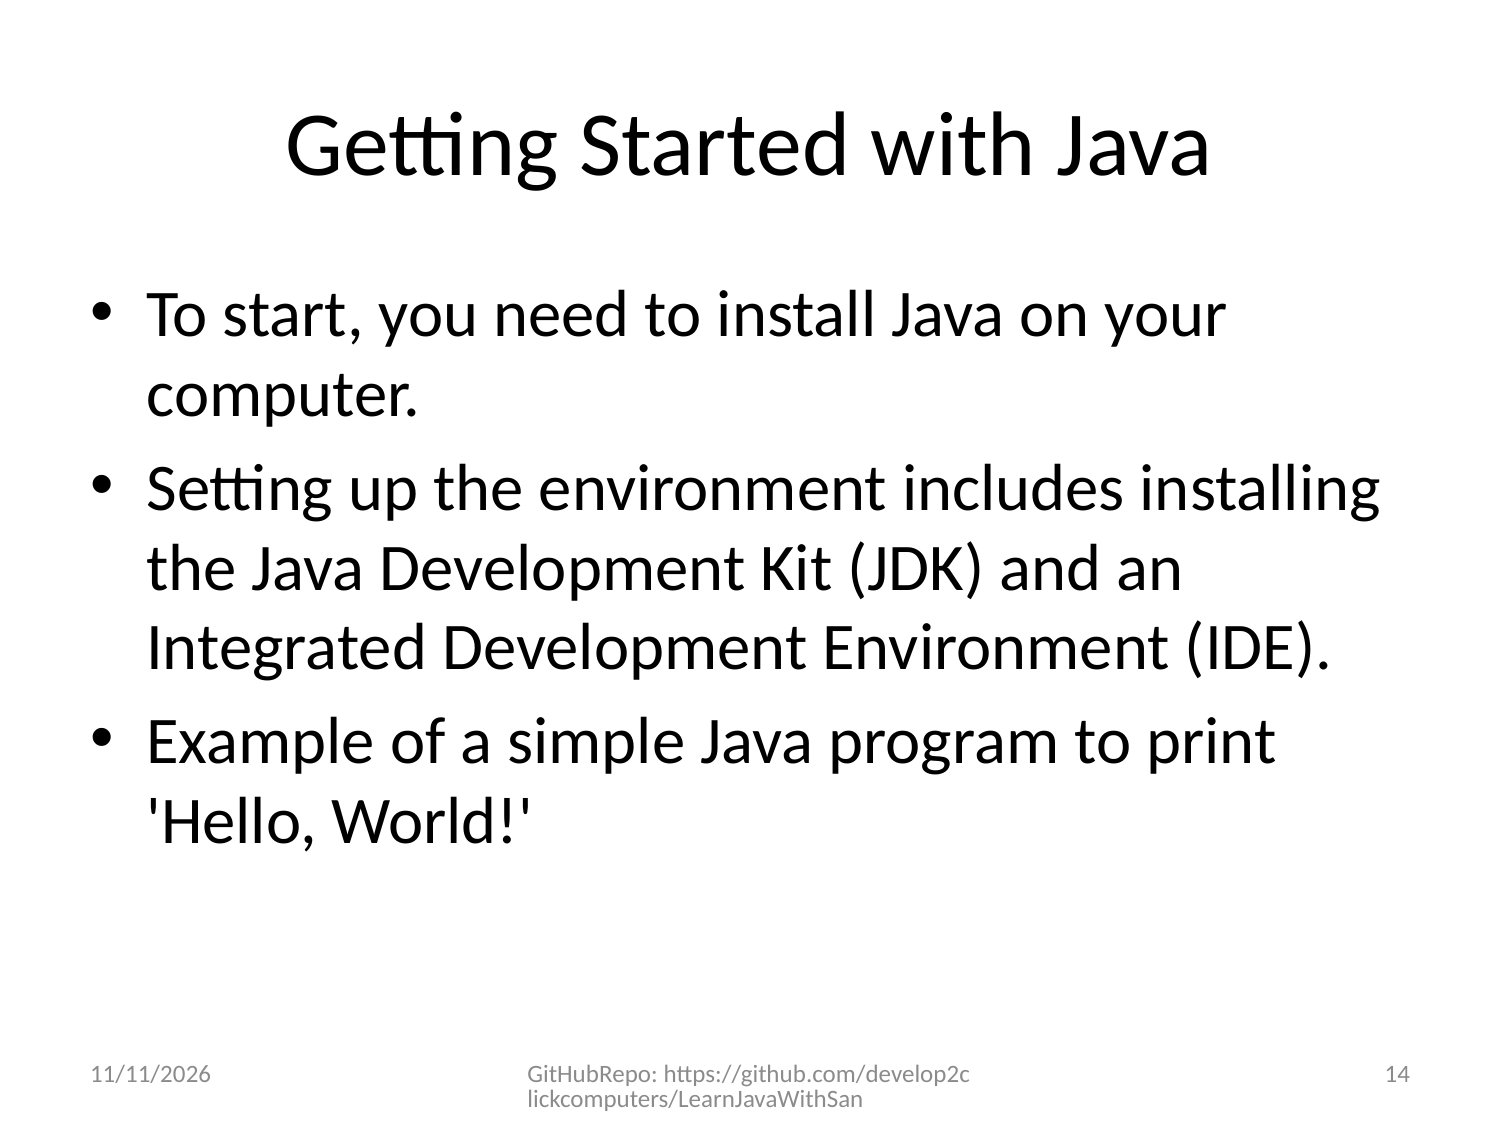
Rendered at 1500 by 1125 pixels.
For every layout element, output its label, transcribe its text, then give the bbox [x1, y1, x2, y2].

slide_number 14 [1074, 1042, 1425, 1103]
title Getting Started with Java [75, 45, 1425, 233]
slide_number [75, 1042, 425, 1103]
footer GitHubRepo: https://github.com/develop2clickcomputers/LearnJavaWithSan [512, 1042, 988, 1103]
list To start, you need to install Java on your computer. Setting up the environment includes installing the Java Development Kit (JDK) and an Integrated Development Environment (IDE). Example of a simple Java program to print 'Hello, World!' [75, 262, 1425, 1005]
